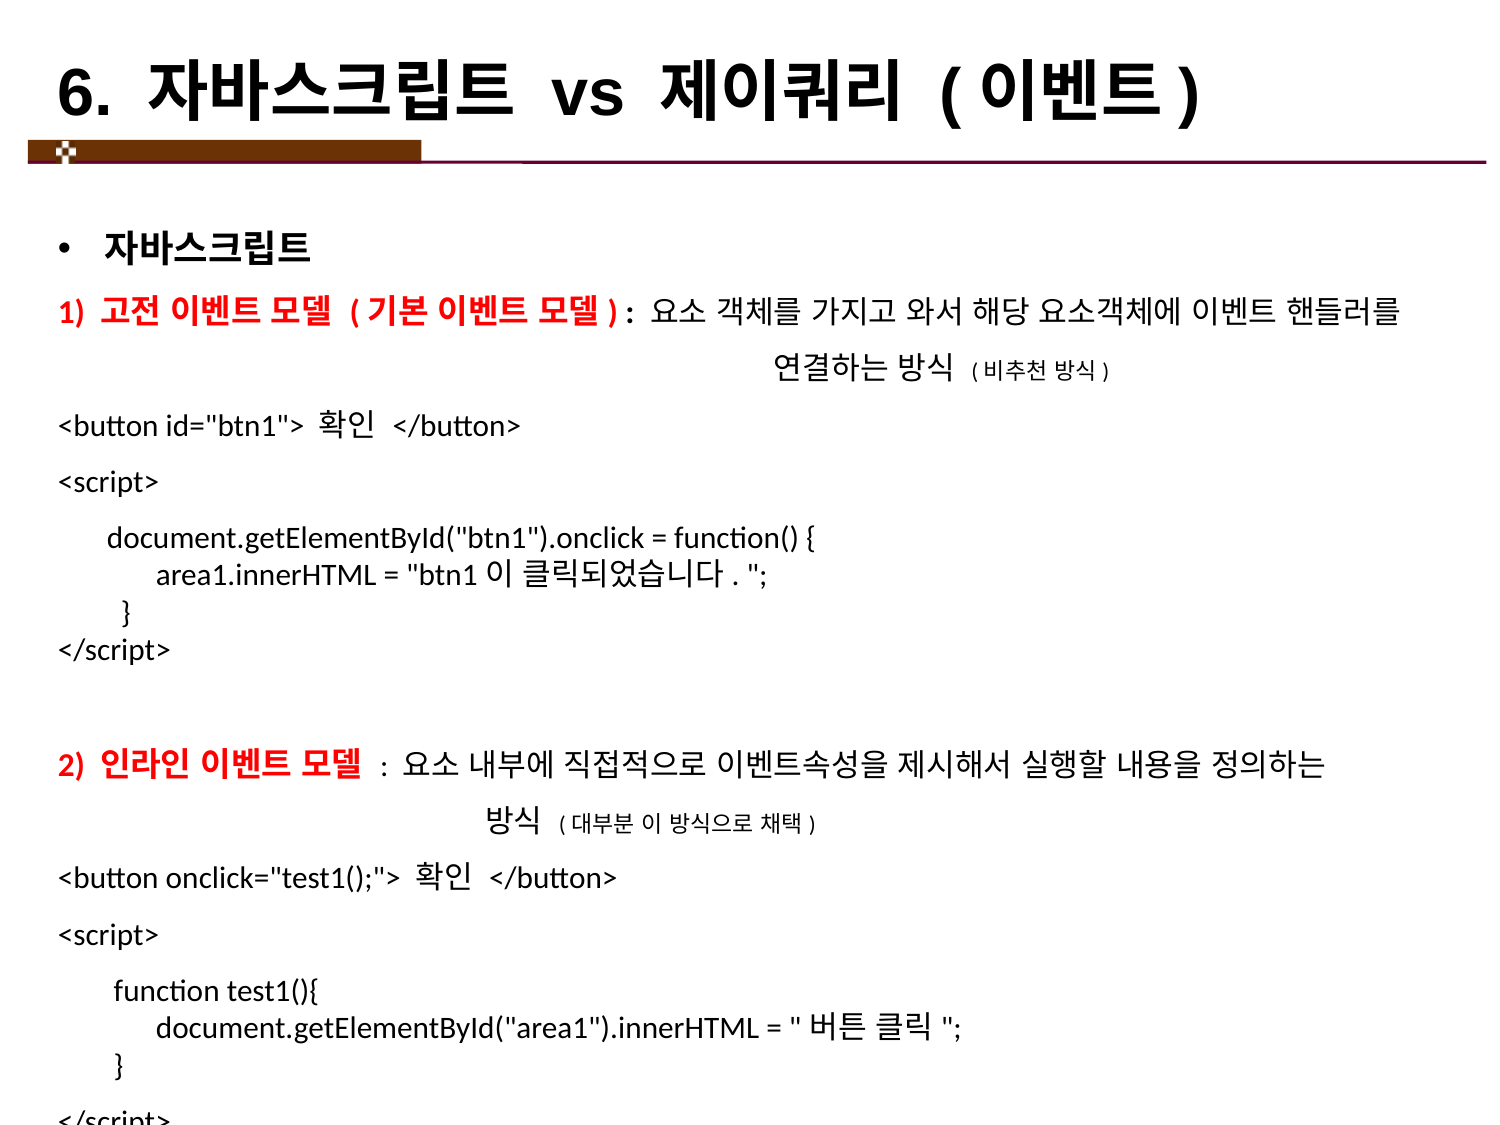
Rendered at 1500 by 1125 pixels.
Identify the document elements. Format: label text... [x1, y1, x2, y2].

text_box 자바스크립트 1) 고전 이벤트 모델 (기본 이벤트 모델) : 요소 객체를 가지고 와서 해당 요소객체에 이벤트 핸들러를 연결하는 방식 (비추천 방식) <button id="btn1"> 확인 </button> <script> document.getElementById("btn1").onclick = function() { area1.innerHTML = "btn1이 클릭되었습니다. "; } </script> 2) 인라인 이벤트 모델 : 요소 내부에 직접적으로 이벤트속성을 제시해서 실행할 내용을 정의하는 방식 (대부분 이 방식으로 채택) <button onclick="test1();"> 확인 </button> <script> function test1(){ document.getElementById("area1").innerHTML = "버튼 클릭"; } </script> [43, 195, 1460, 1125]
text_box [27, 139, 1487, 164]
text_box 6. 자바스크립트 vs 제이쿼리 (이벤트) [42, 41, 1460, 137]
